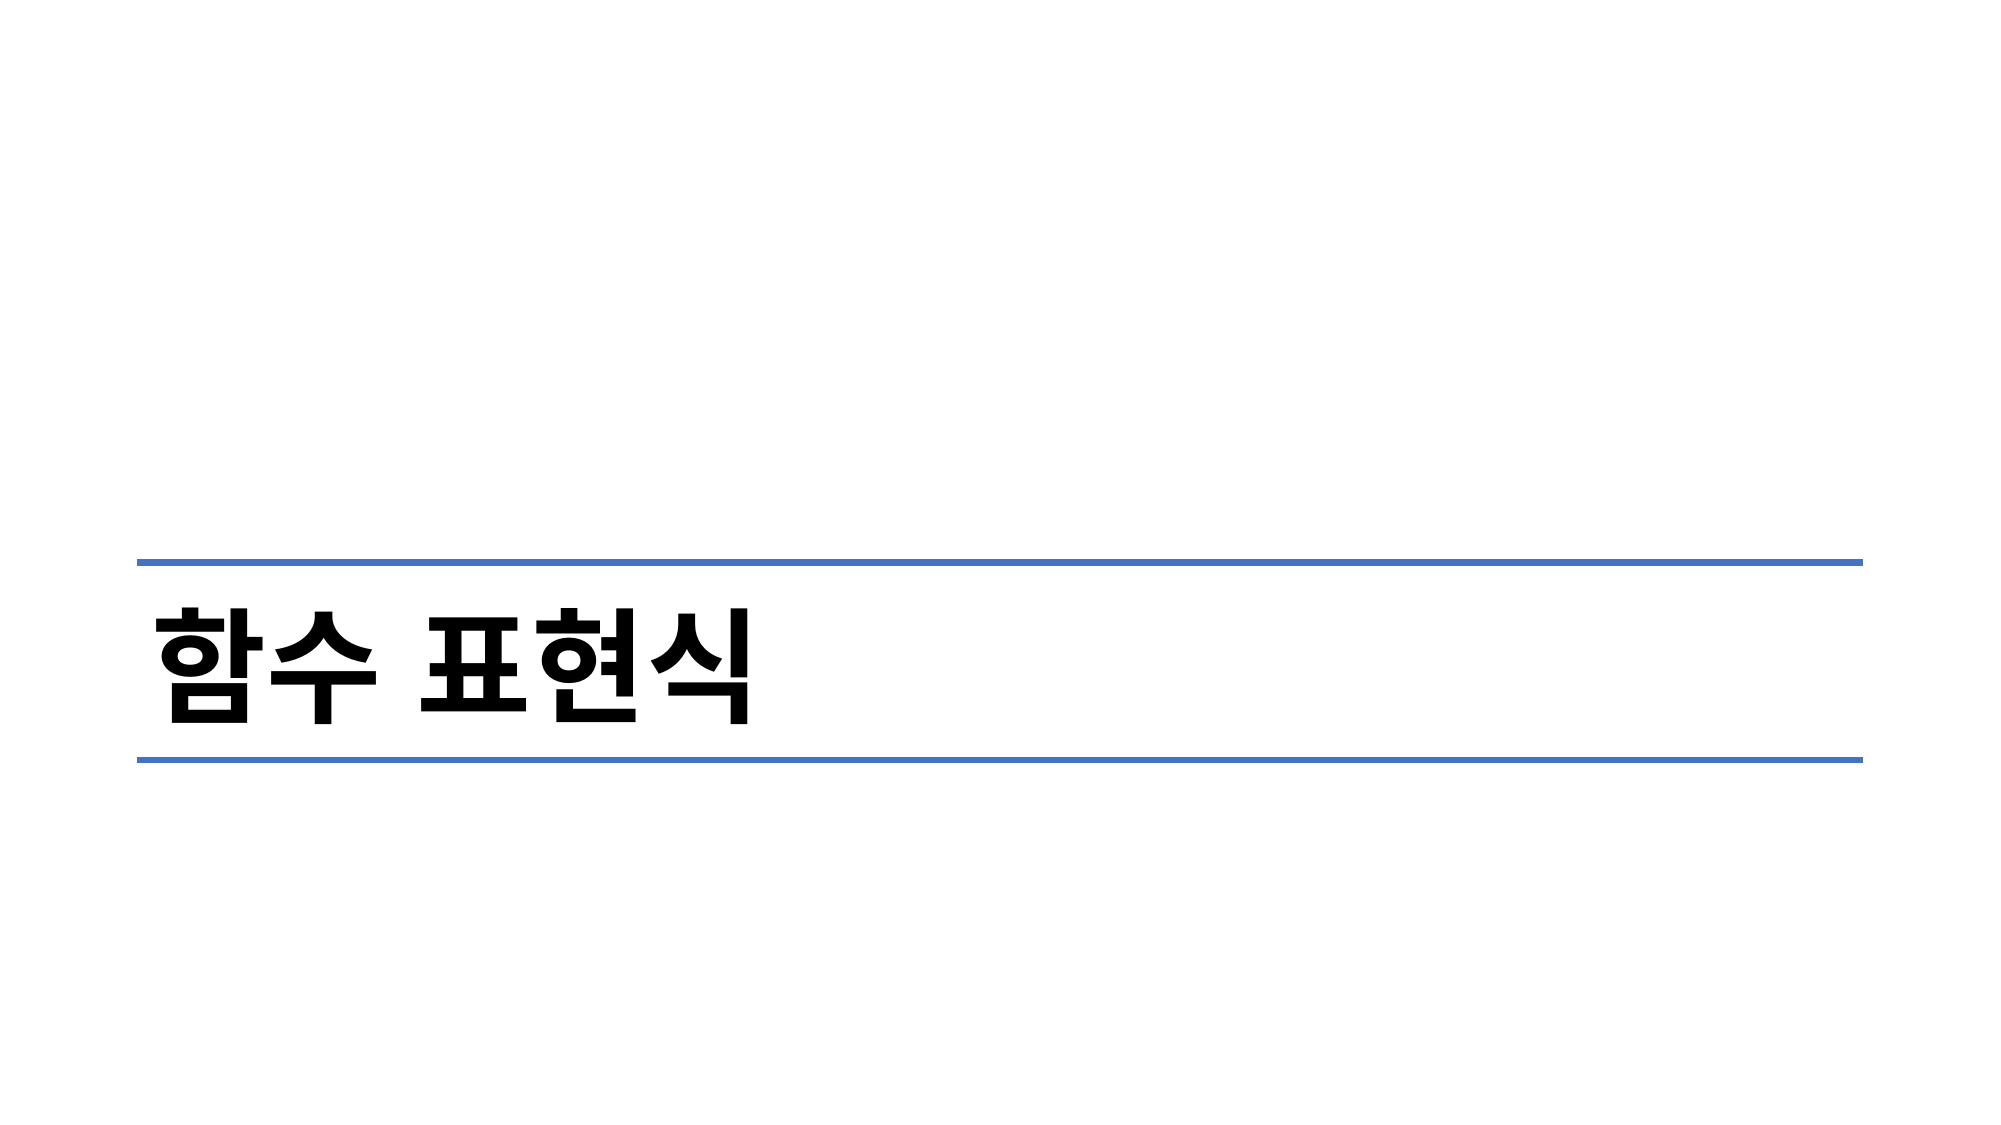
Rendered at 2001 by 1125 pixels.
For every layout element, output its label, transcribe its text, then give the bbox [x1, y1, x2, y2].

title 함수 표현식 [136, 280, 1862, 749]
